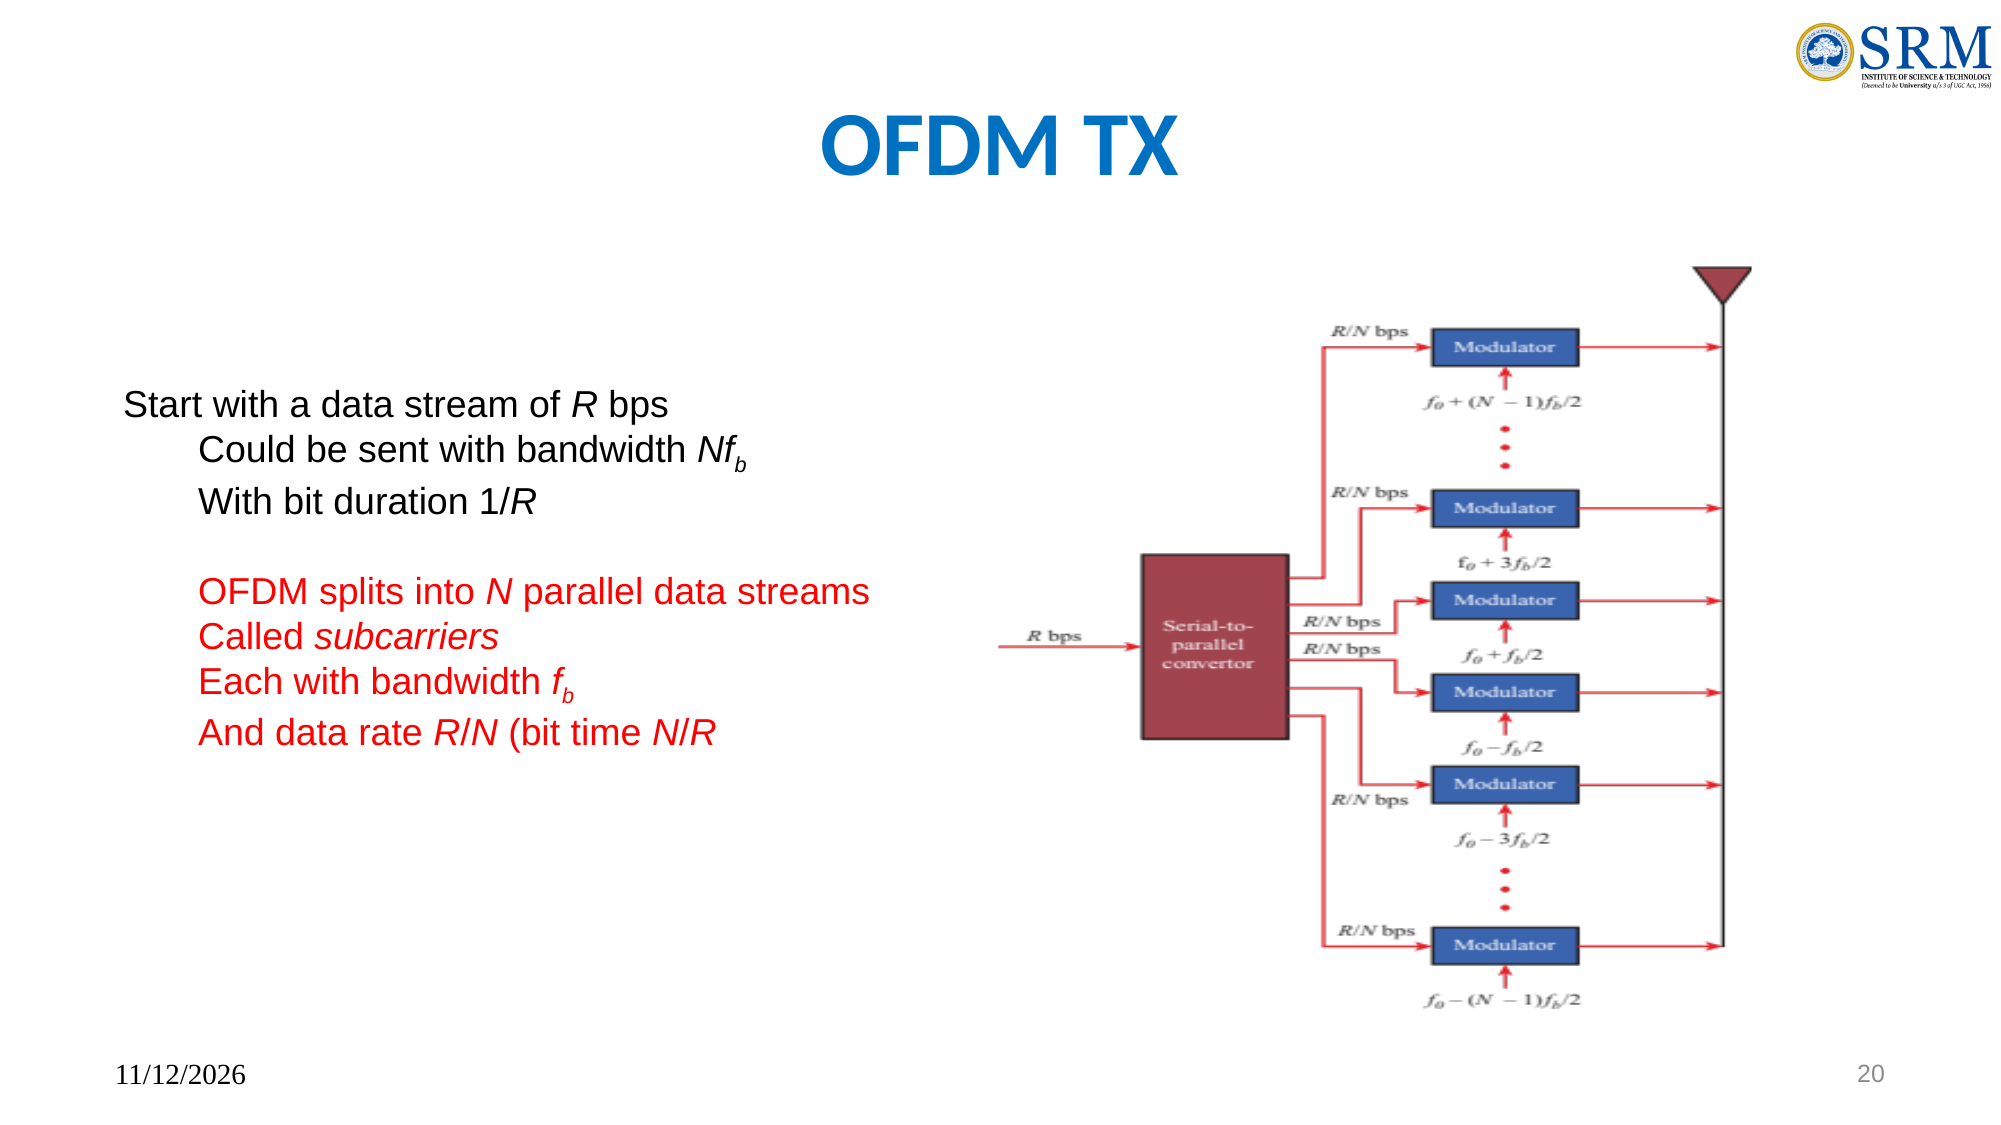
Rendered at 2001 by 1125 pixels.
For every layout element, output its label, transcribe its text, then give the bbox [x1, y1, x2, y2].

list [487, 266, 2000, 1009]
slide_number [99, 1042, 567, 1103]
text_box Start with a data stream of R bps Could be sent with bandwidth Nfb With bit duration 1/R OFDM splits into N parallel data streams Called subcarriers Each with bandwidth fb And data rate R/N (bit time N/R [108, 373, 480, 761]
title OFDM TX [99, 45, 1900, 233]
picture [1792, 0, 1996, 113]
slide_number 20 [1433, 1042, 1900, 1103]
